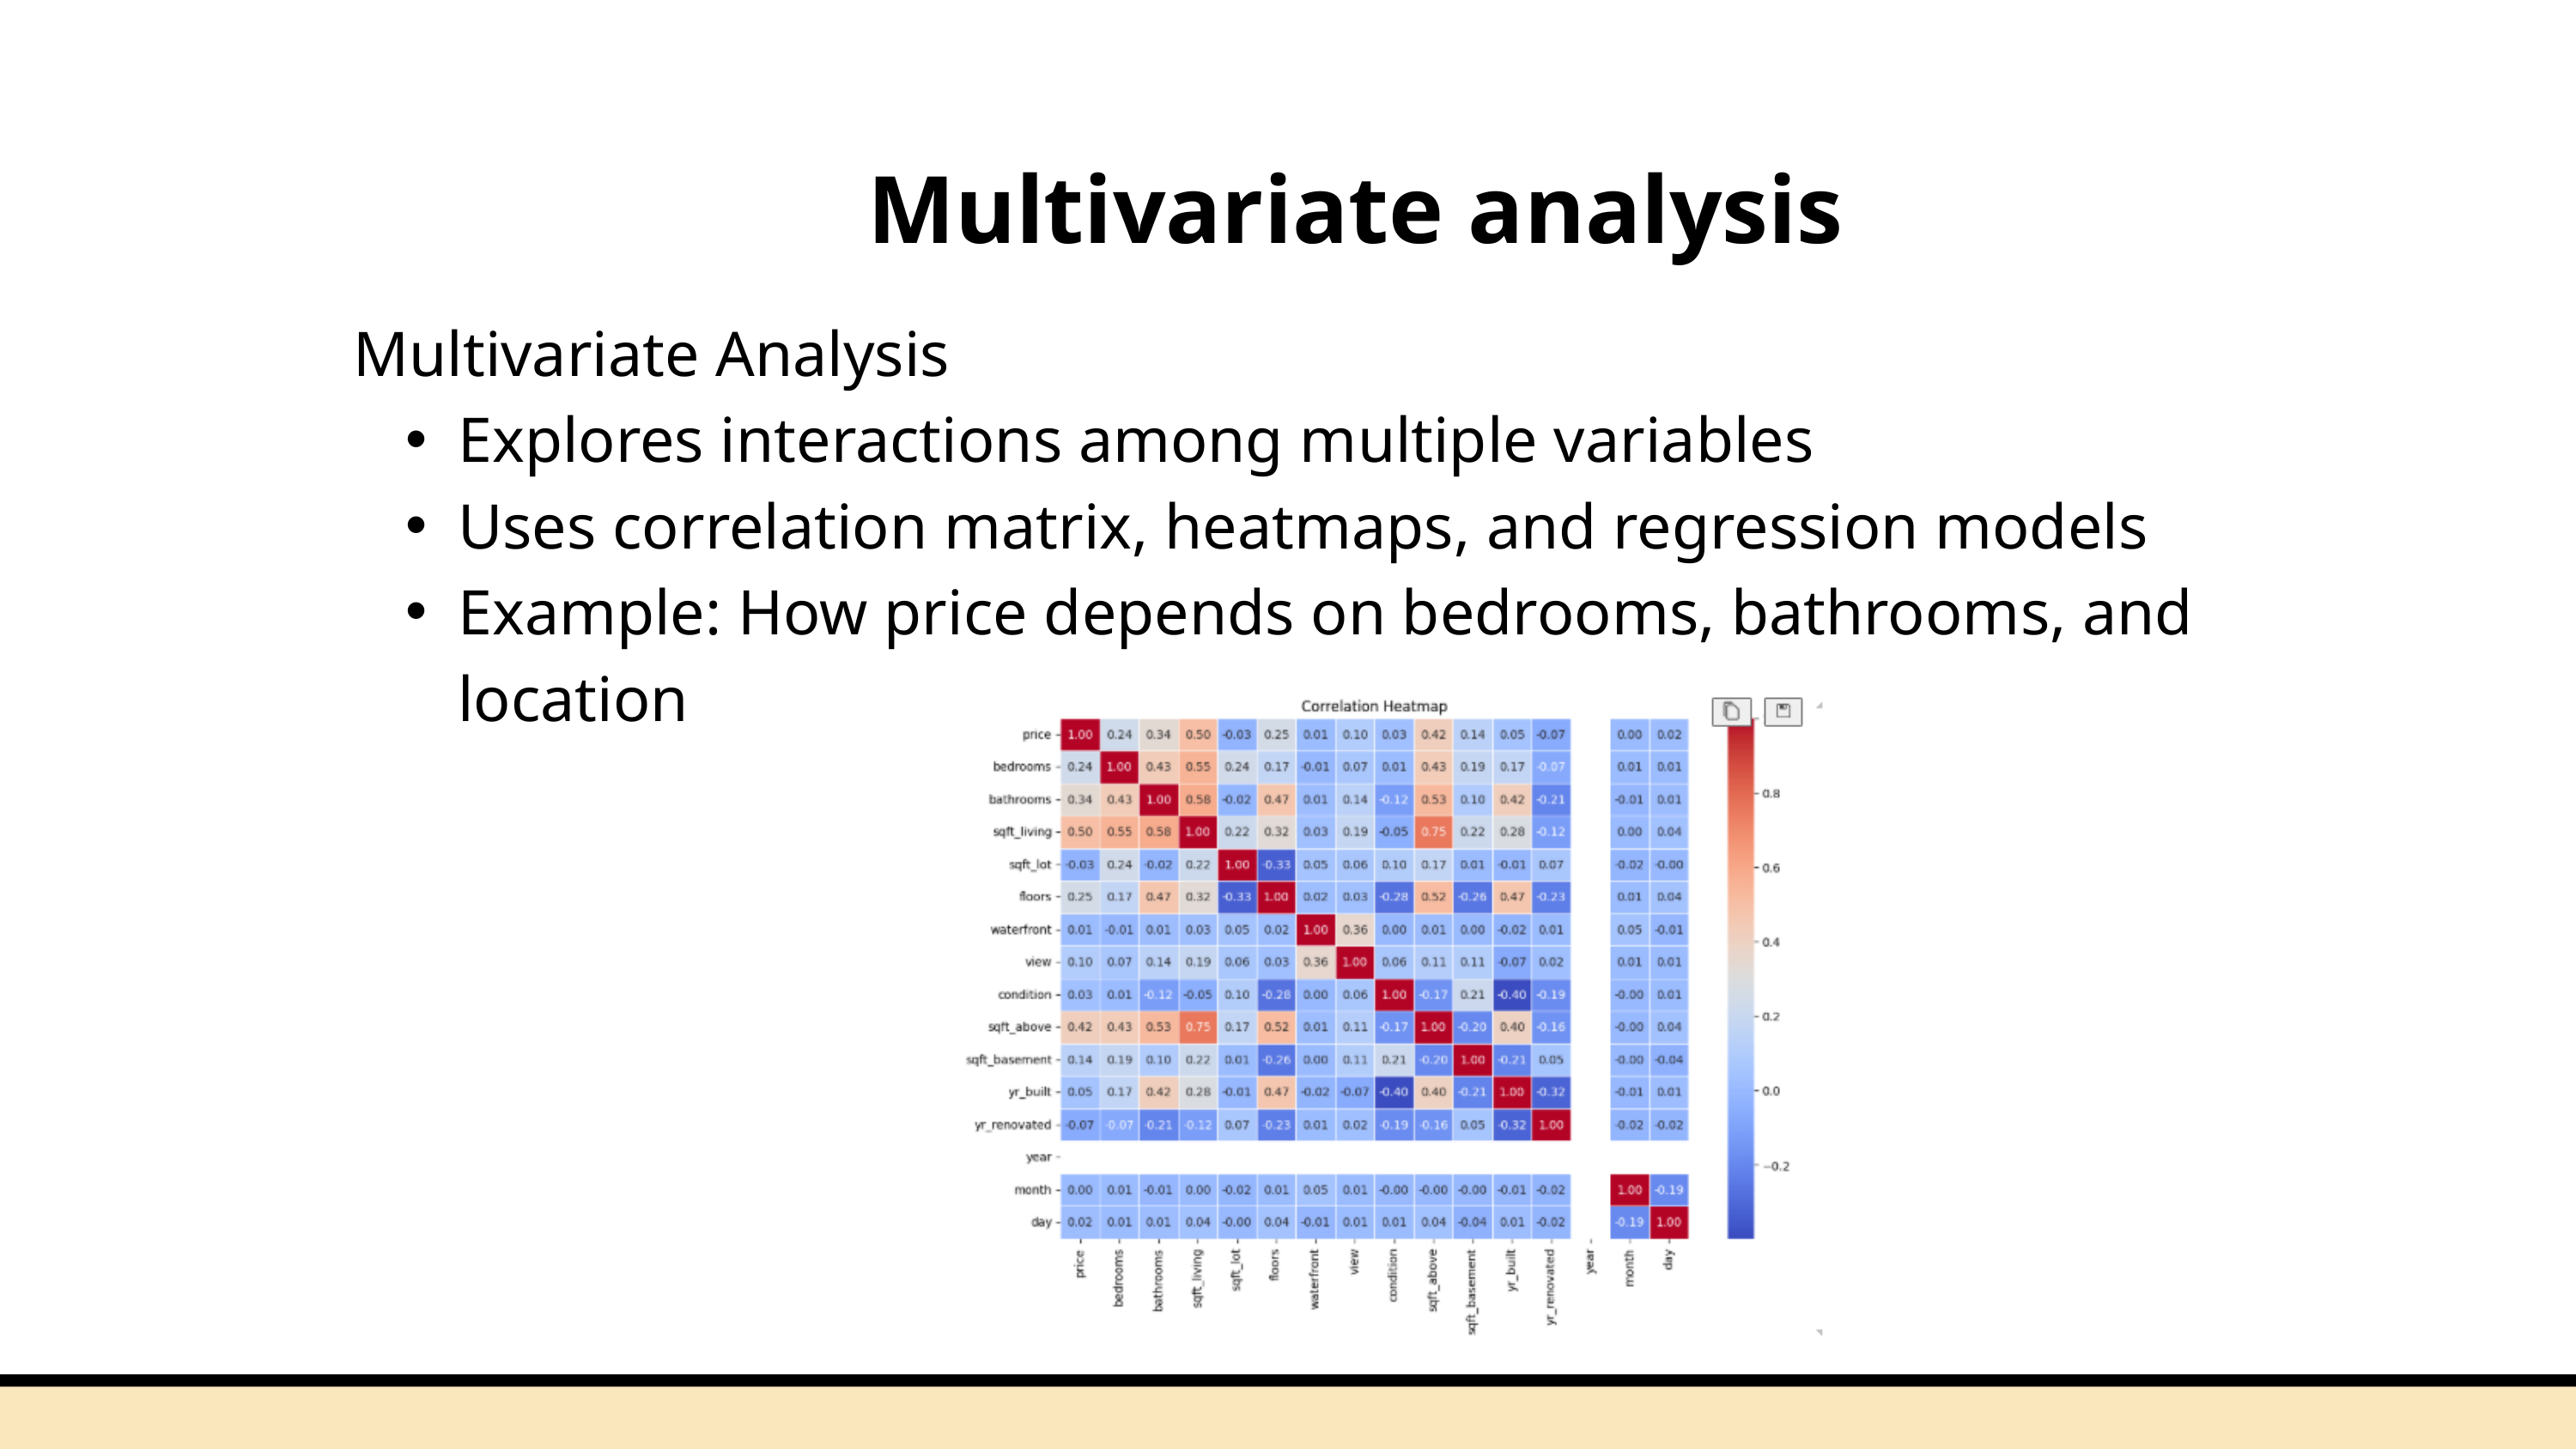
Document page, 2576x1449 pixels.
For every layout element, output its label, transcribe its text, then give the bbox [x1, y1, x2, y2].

text_box Multivariate analysis [822, 131, 1889, 262]
text_box [942, 734, 1823, 1339]
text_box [0, 1379, 2576, 1449]
text_box Multivariate Analysis Explores interactions among multiple variables Uses correlation matrix, heatmaps, and regression models Example: How price depends on bedrooms, bathrooms, and location [353, 302, 2355, 734]
